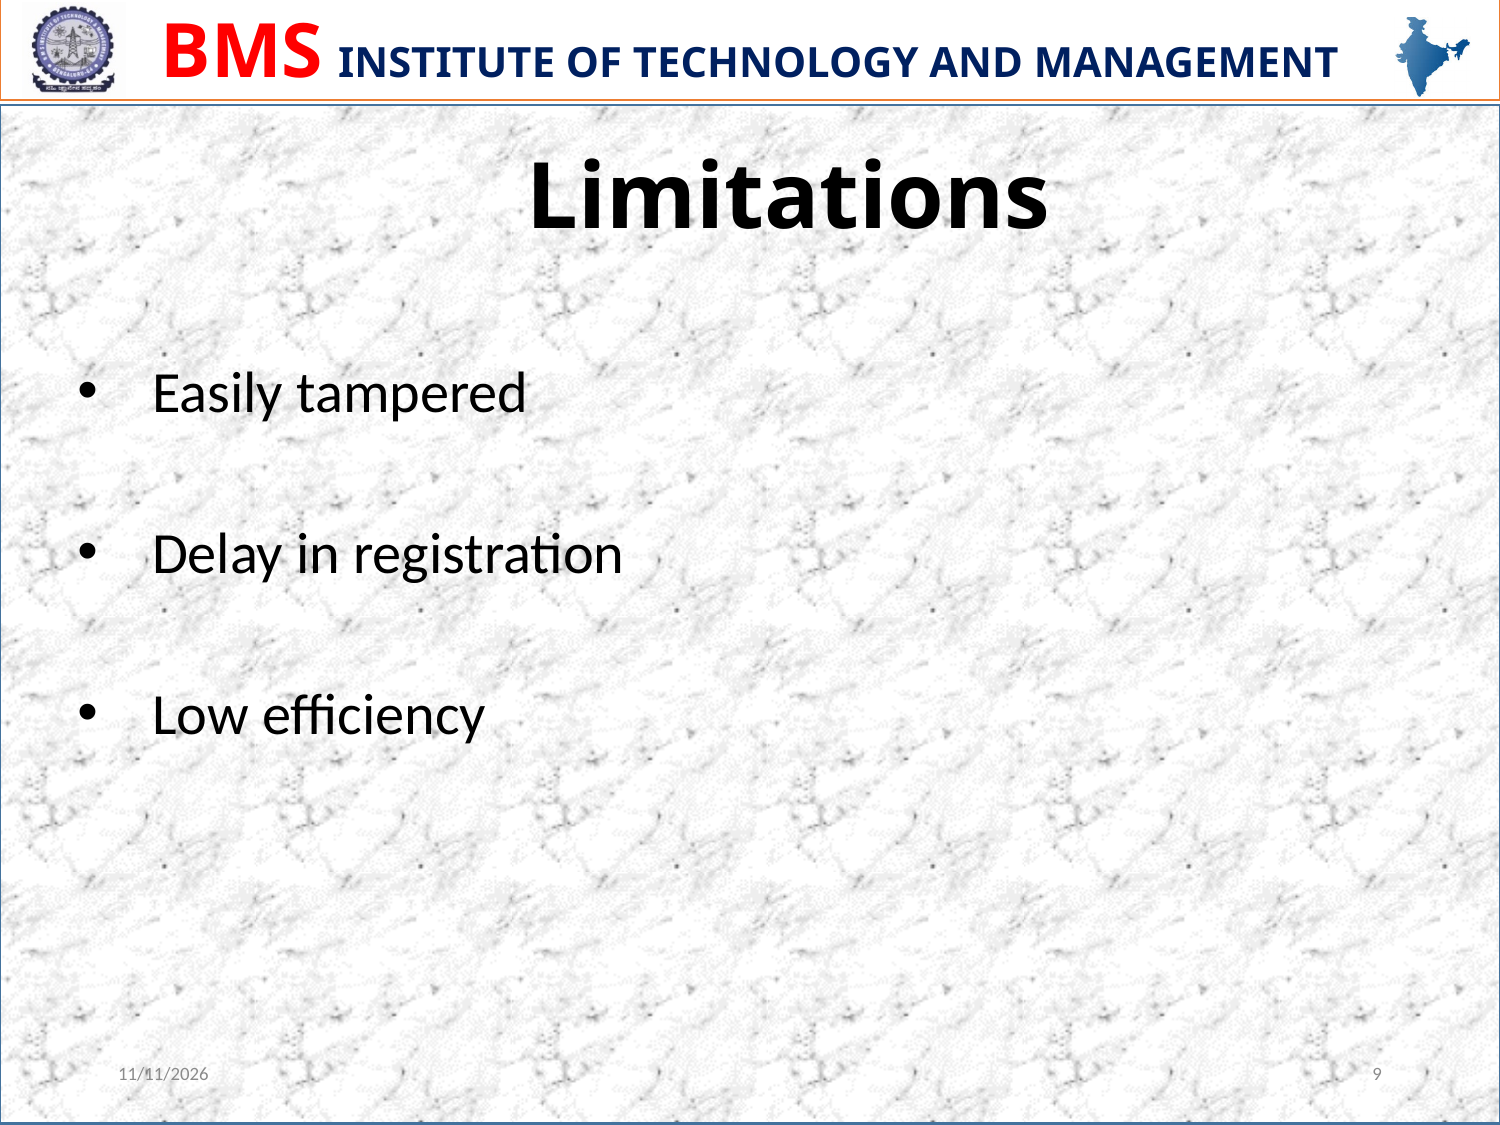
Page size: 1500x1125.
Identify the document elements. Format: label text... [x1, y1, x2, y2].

text_box Easily tampered Delay in registration Low efficiency [62, 266, 1412, 995]
text_box Limitations [392, 141, 1184, 222]
slide_number 9 [1059, 1042, 1397, 1103]
picture [1394, 17, 1471, 98]
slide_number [103, 1042, 441, 1103]
picture [22, 2, 126, 98]
picture [1, 106, 1499, 1122]
